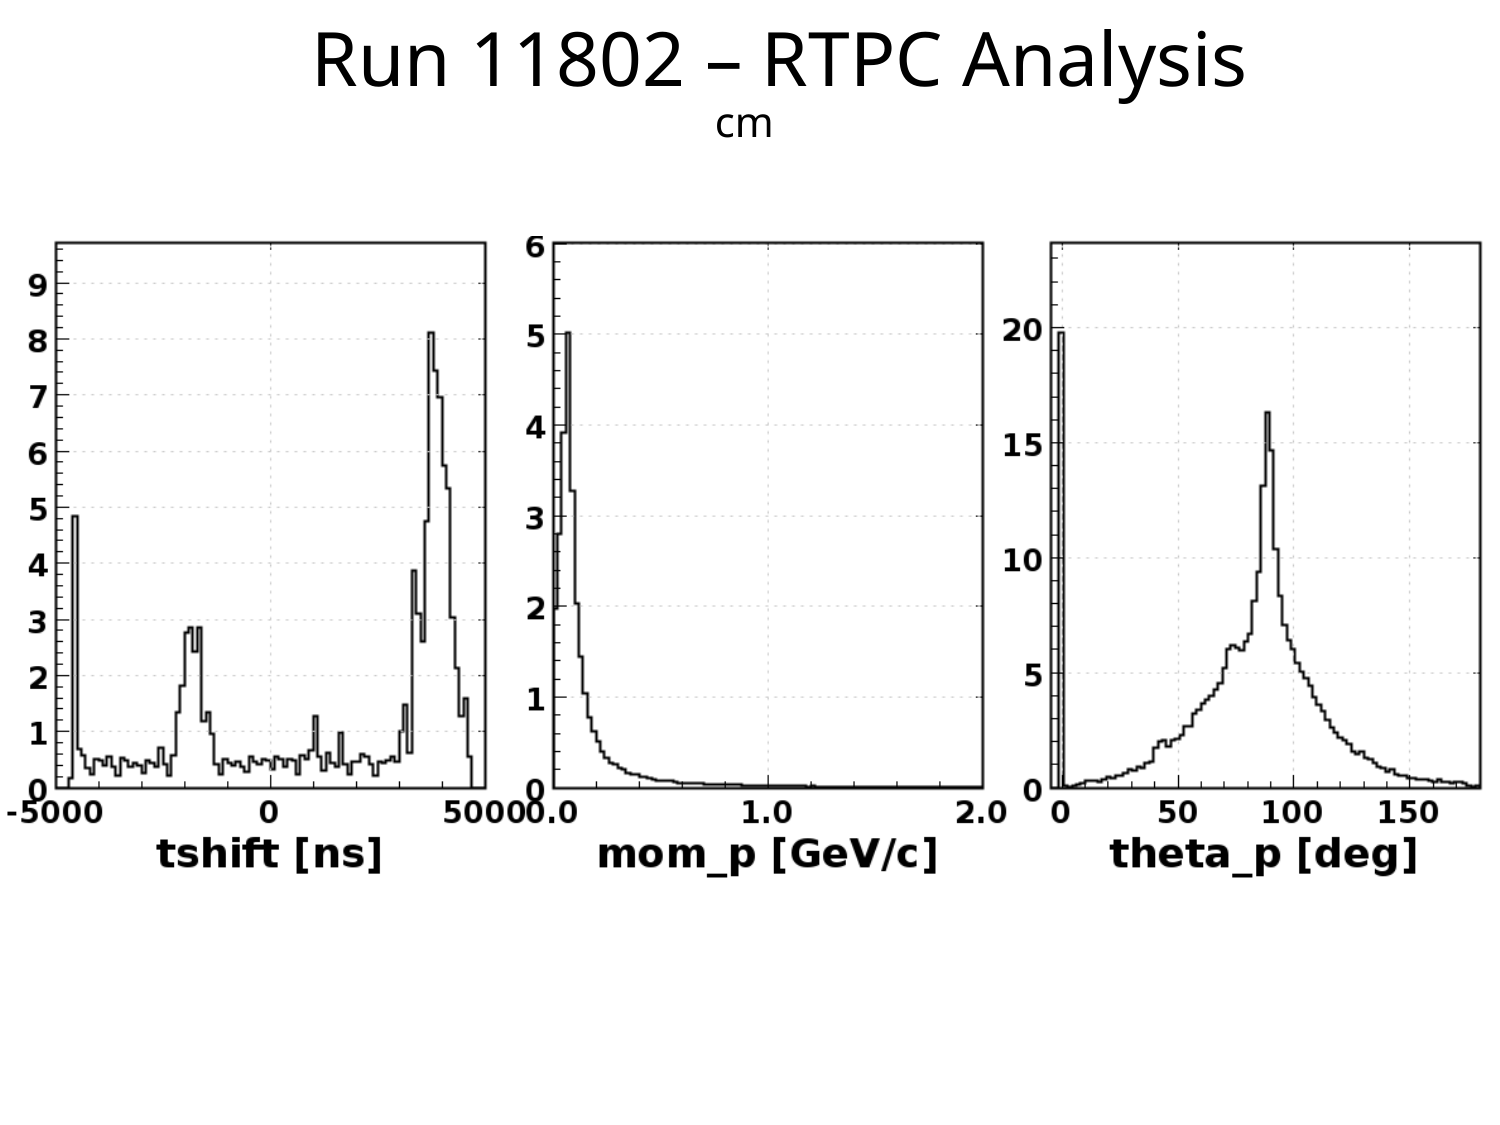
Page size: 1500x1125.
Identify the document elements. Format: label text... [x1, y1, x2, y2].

text_box Run 11802 – RTPC Analysis [297, 4, 1263, 109]
picture [0, 236, 1500, 889]
